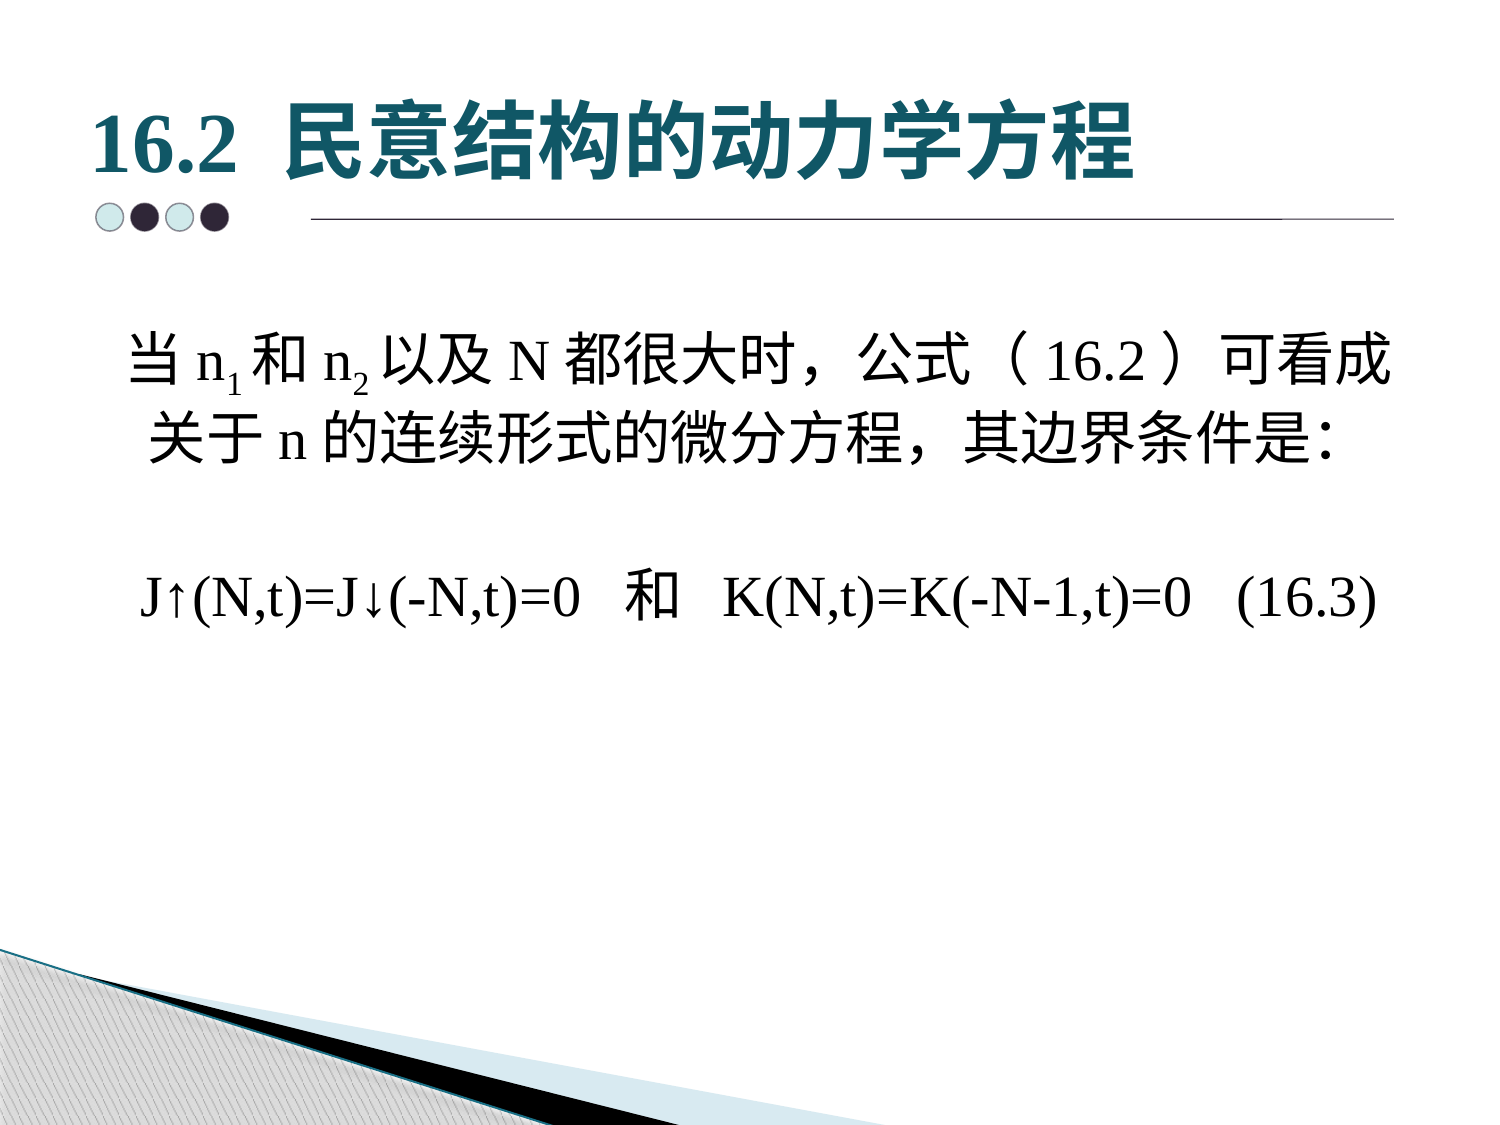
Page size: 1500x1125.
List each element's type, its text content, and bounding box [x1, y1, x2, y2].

list 当n1和n2以及N都很大时，公式（16.2）可看成关于n的连续形式的微分方程，其边界条件是： J↑(N,t)=J↓(-N,t)=0 和 K(N,t)=K(-N-1,t)=0 (16.3) [75, 314, 1425, 978]
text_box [95, 203, 229, 232]
title 16.2 民意结构的动力学方程 [75, 45, 1425, 233]
